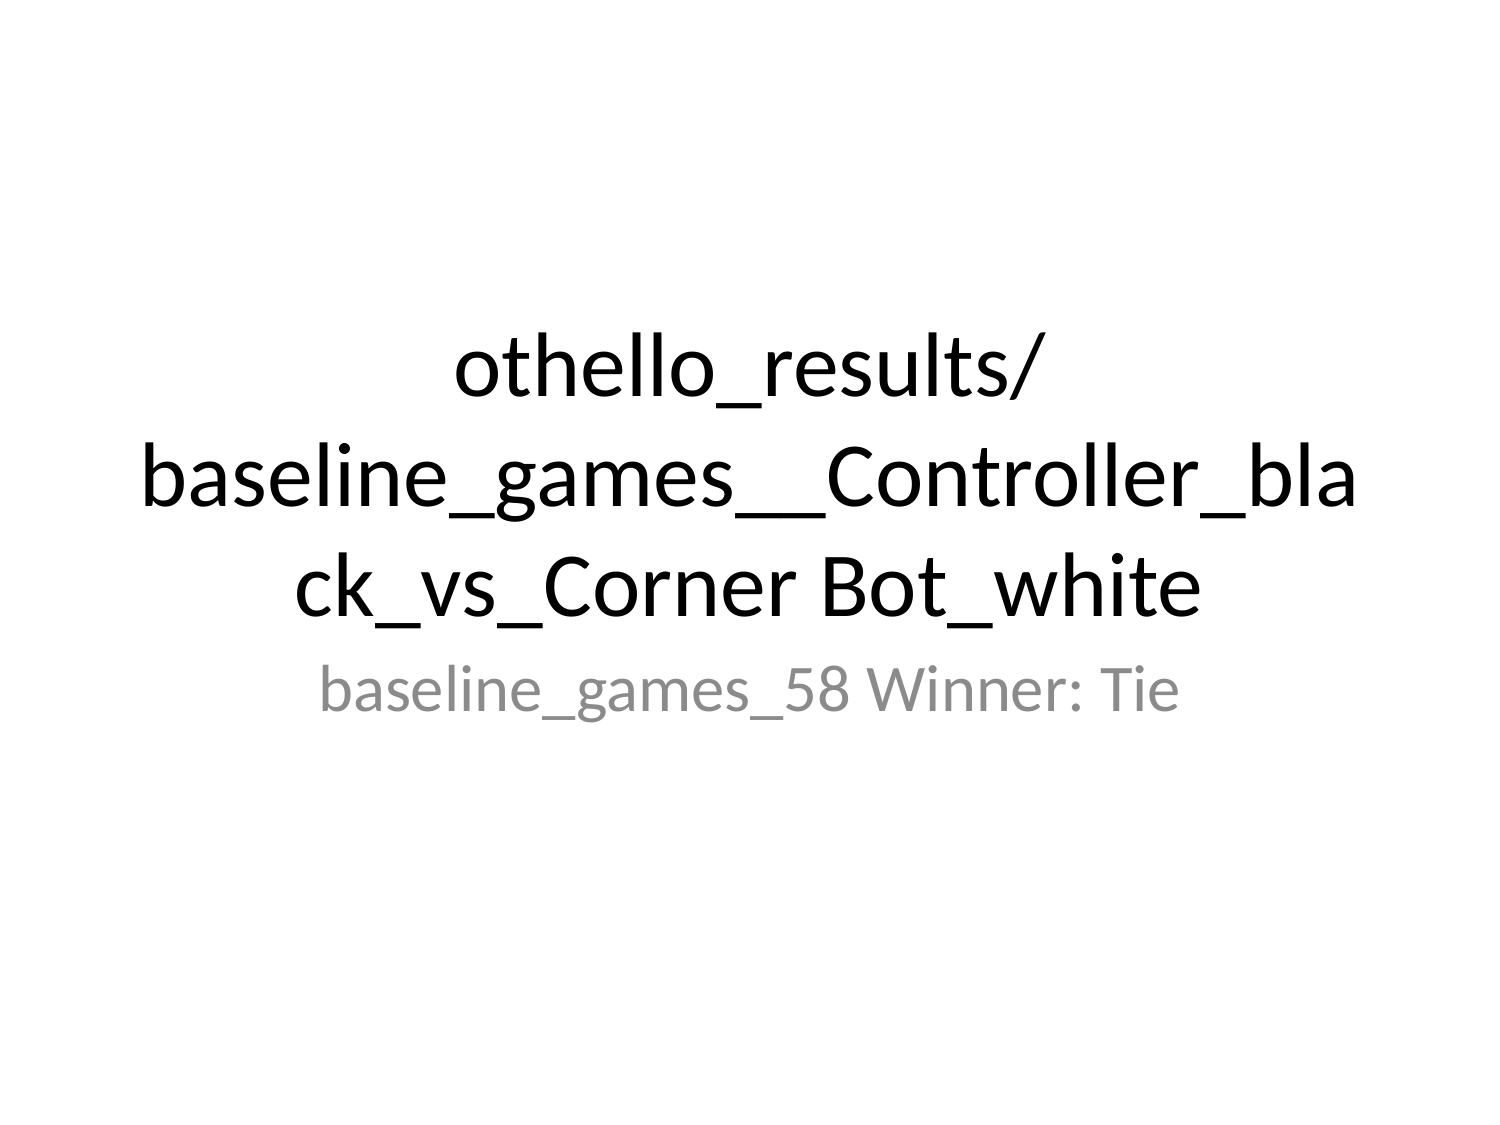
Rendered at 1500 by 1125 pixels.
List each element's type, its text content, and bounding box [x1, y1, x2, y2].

title othello_results/baseline_games__Controller_black_vs_Corner Bot_white [112, 349, 1388, 591]
subtitle baseline_games_58 Winner: Tie [225, 637, 1275, 925]
